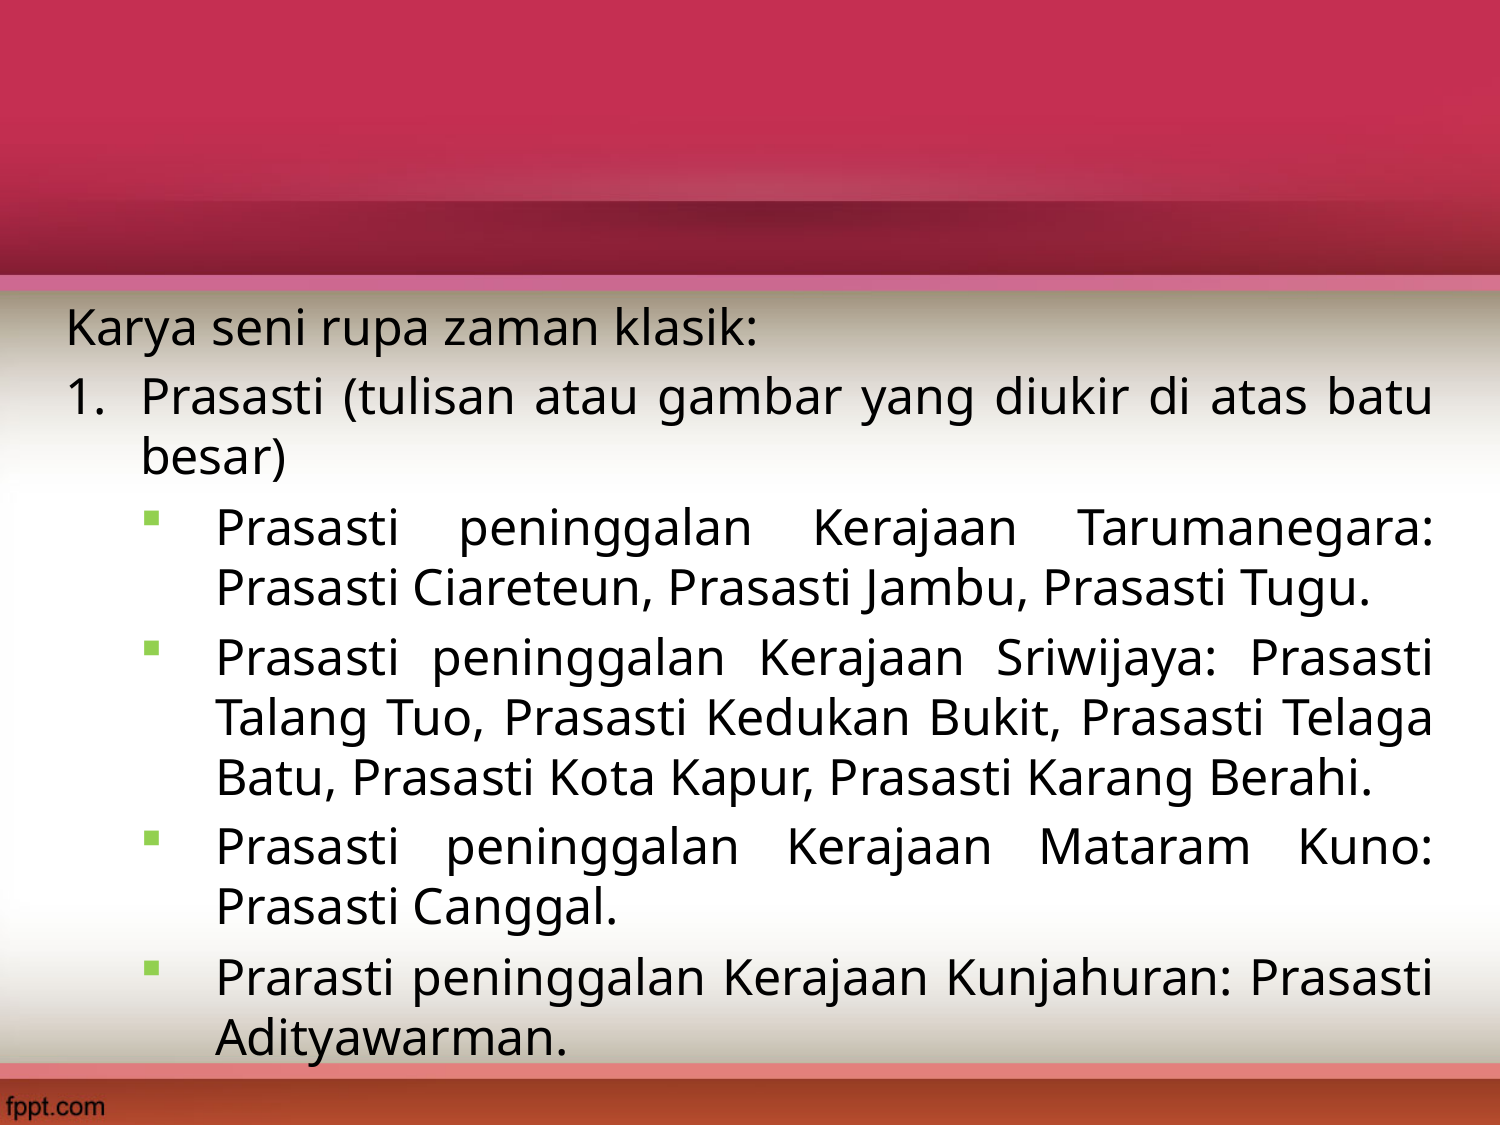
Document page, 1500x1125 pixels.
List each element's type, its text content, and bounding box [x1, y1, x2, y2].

picture [0, 0, 1500, 1125]
list Karya seni rupa zaman klasik: Prasasti (tulisan atau gambar yang diukir di atas batu besar) Prasasti peninggalan Kerajaan Tarumanegara: Prasasti Ciareteun, Prasasti Jambu, Prasasti Tugu. Prasasti peninggalan Kerajaan Sriwijaya: Prasasti Talang Tuo, Prasasti Kedukan Bukit, Prasasti Telaga Batu, Prasasti Kota Kapur, Prasasti Karang Berahi. Prasasti peninggalan Kerajaan Mataram Kuno: Prasasti Canggal. Prarasti peninggalan Kerajaan Kunjahuran: Prasasti Adityawarman. [49, 287, 1451, 1051]
